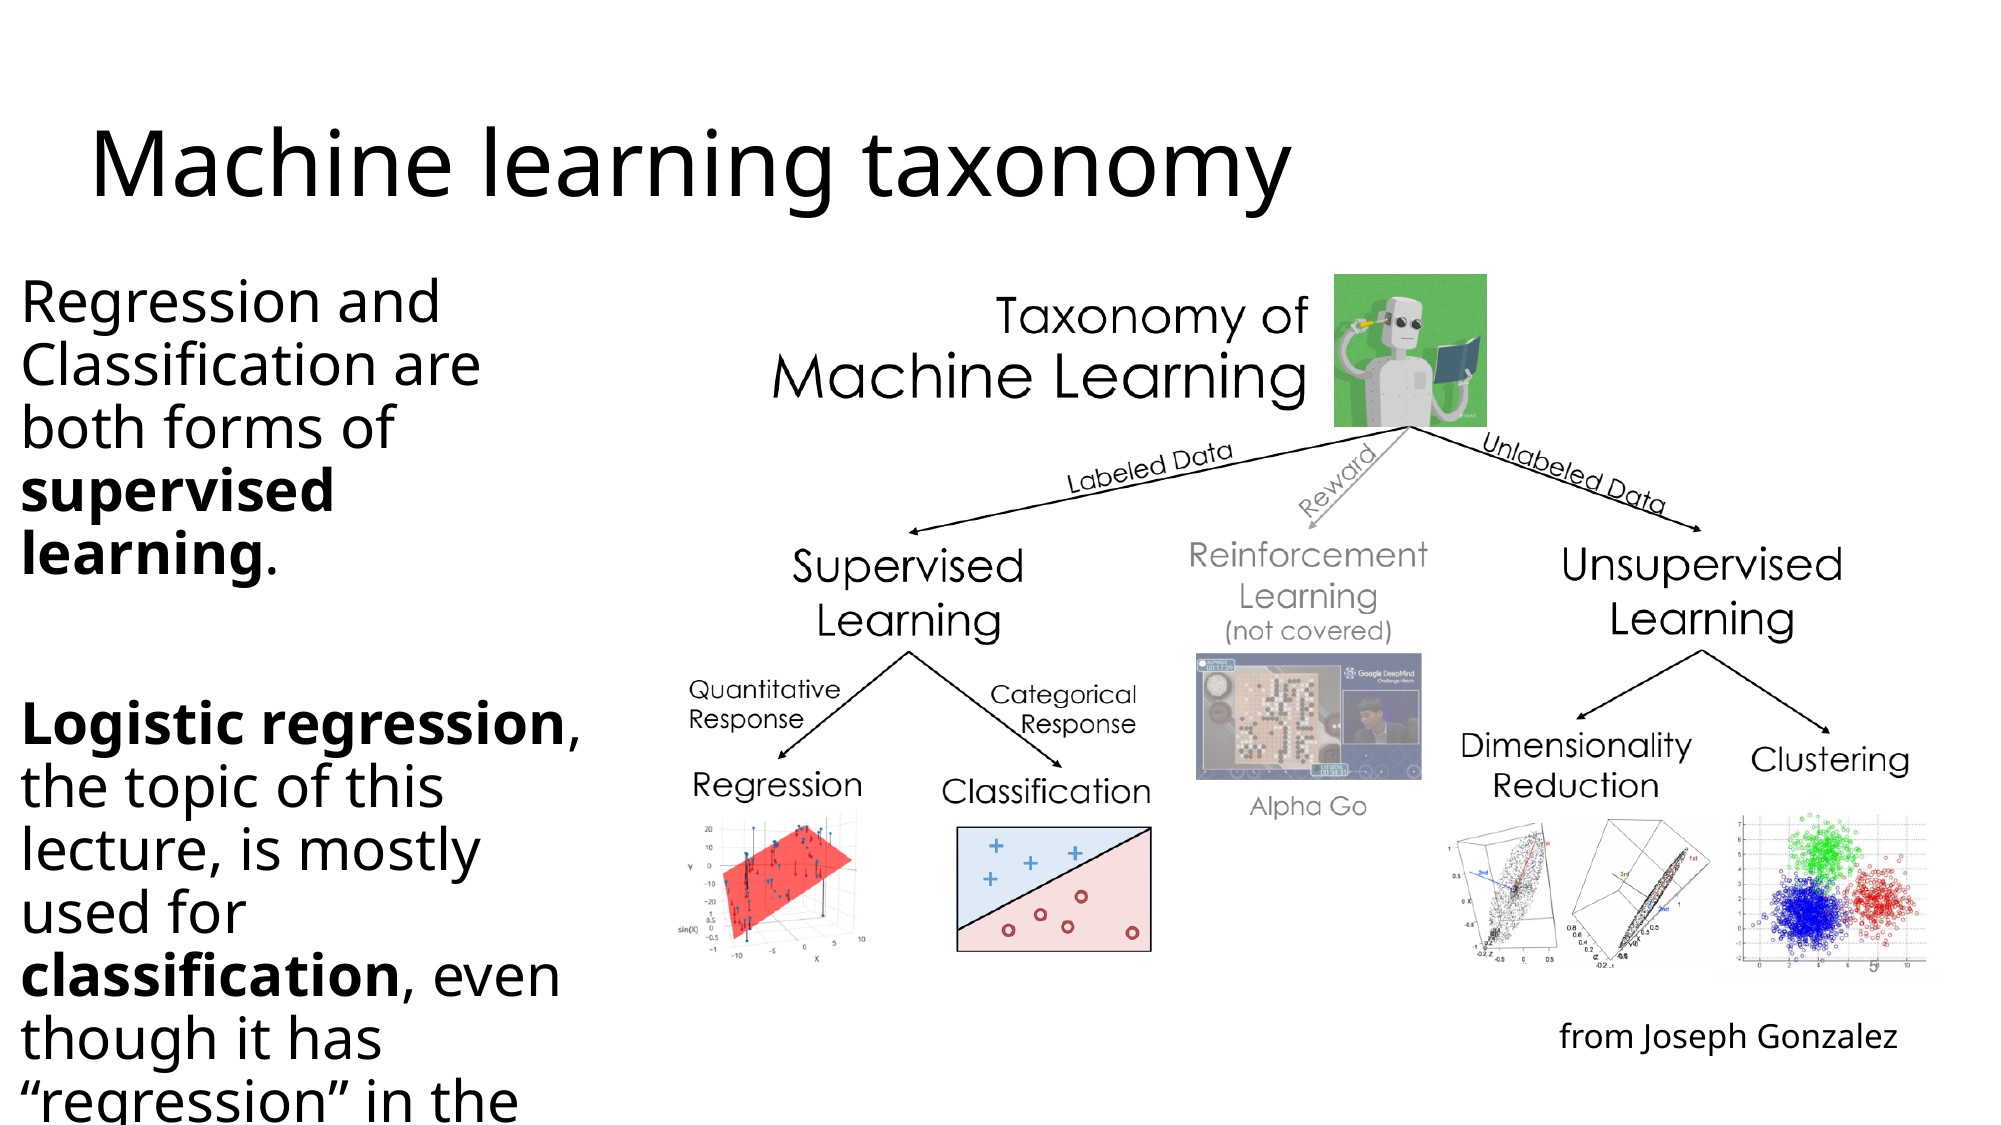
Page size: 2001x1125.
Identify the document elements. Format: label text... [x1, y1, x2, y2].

picture [651, 255, 1967, 988]
list from Joseph Gonzalez [1526, 999, 1932, 1083]
list Regression and Classification are both forms of supervised learning. Logistic regression, the topic of this lecture, is mostly used for classification, even though it has “regression” in the name. [0, 252, 618, 1000]
title Machine learning taxonomy [68, 97, 1932, 223]
